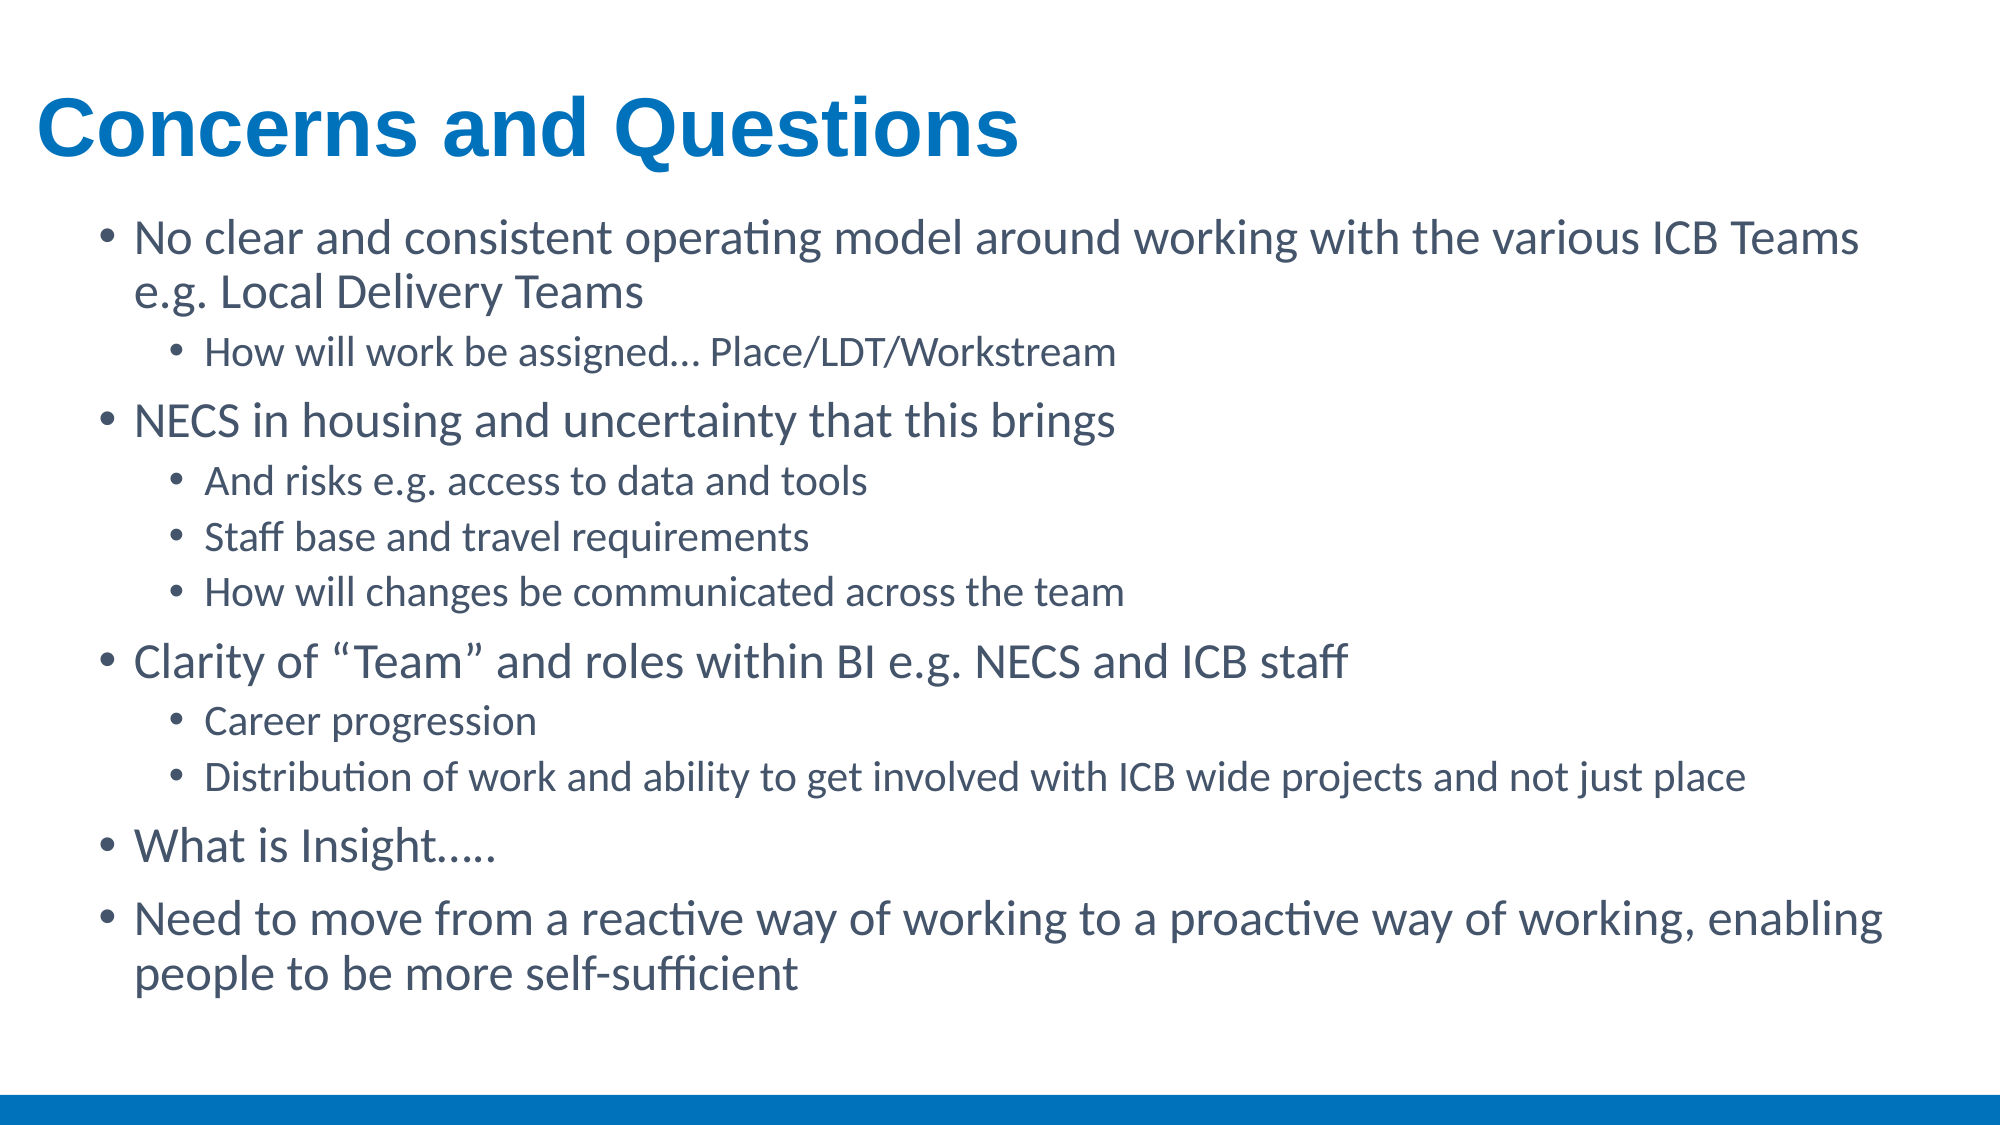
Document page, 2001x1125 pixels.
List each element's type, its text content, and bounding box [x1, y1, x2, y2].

title Concerns and Questions [21, 21, 1917, 239]
list No clear and consistent operating model around working with the various ICB Teams e.g. Local Delivery Teams How will work be assigned… Place/LDT/Workstream NECS in housing and uncertainty that this brings And risks e.g. access to data and tools Staff base and travel requirements How will changes be communicated across the team Clarity of “Team” and roles within BI e.g. NECS and ICB staff Career progression Distribution of work and ability to get involved with ICB wide projects and not just place What is Insight….. Need to move from a reactive way of working to a proactive way of working, enabling people to be more self-sufficient [83, 203, 1917, 1015]
